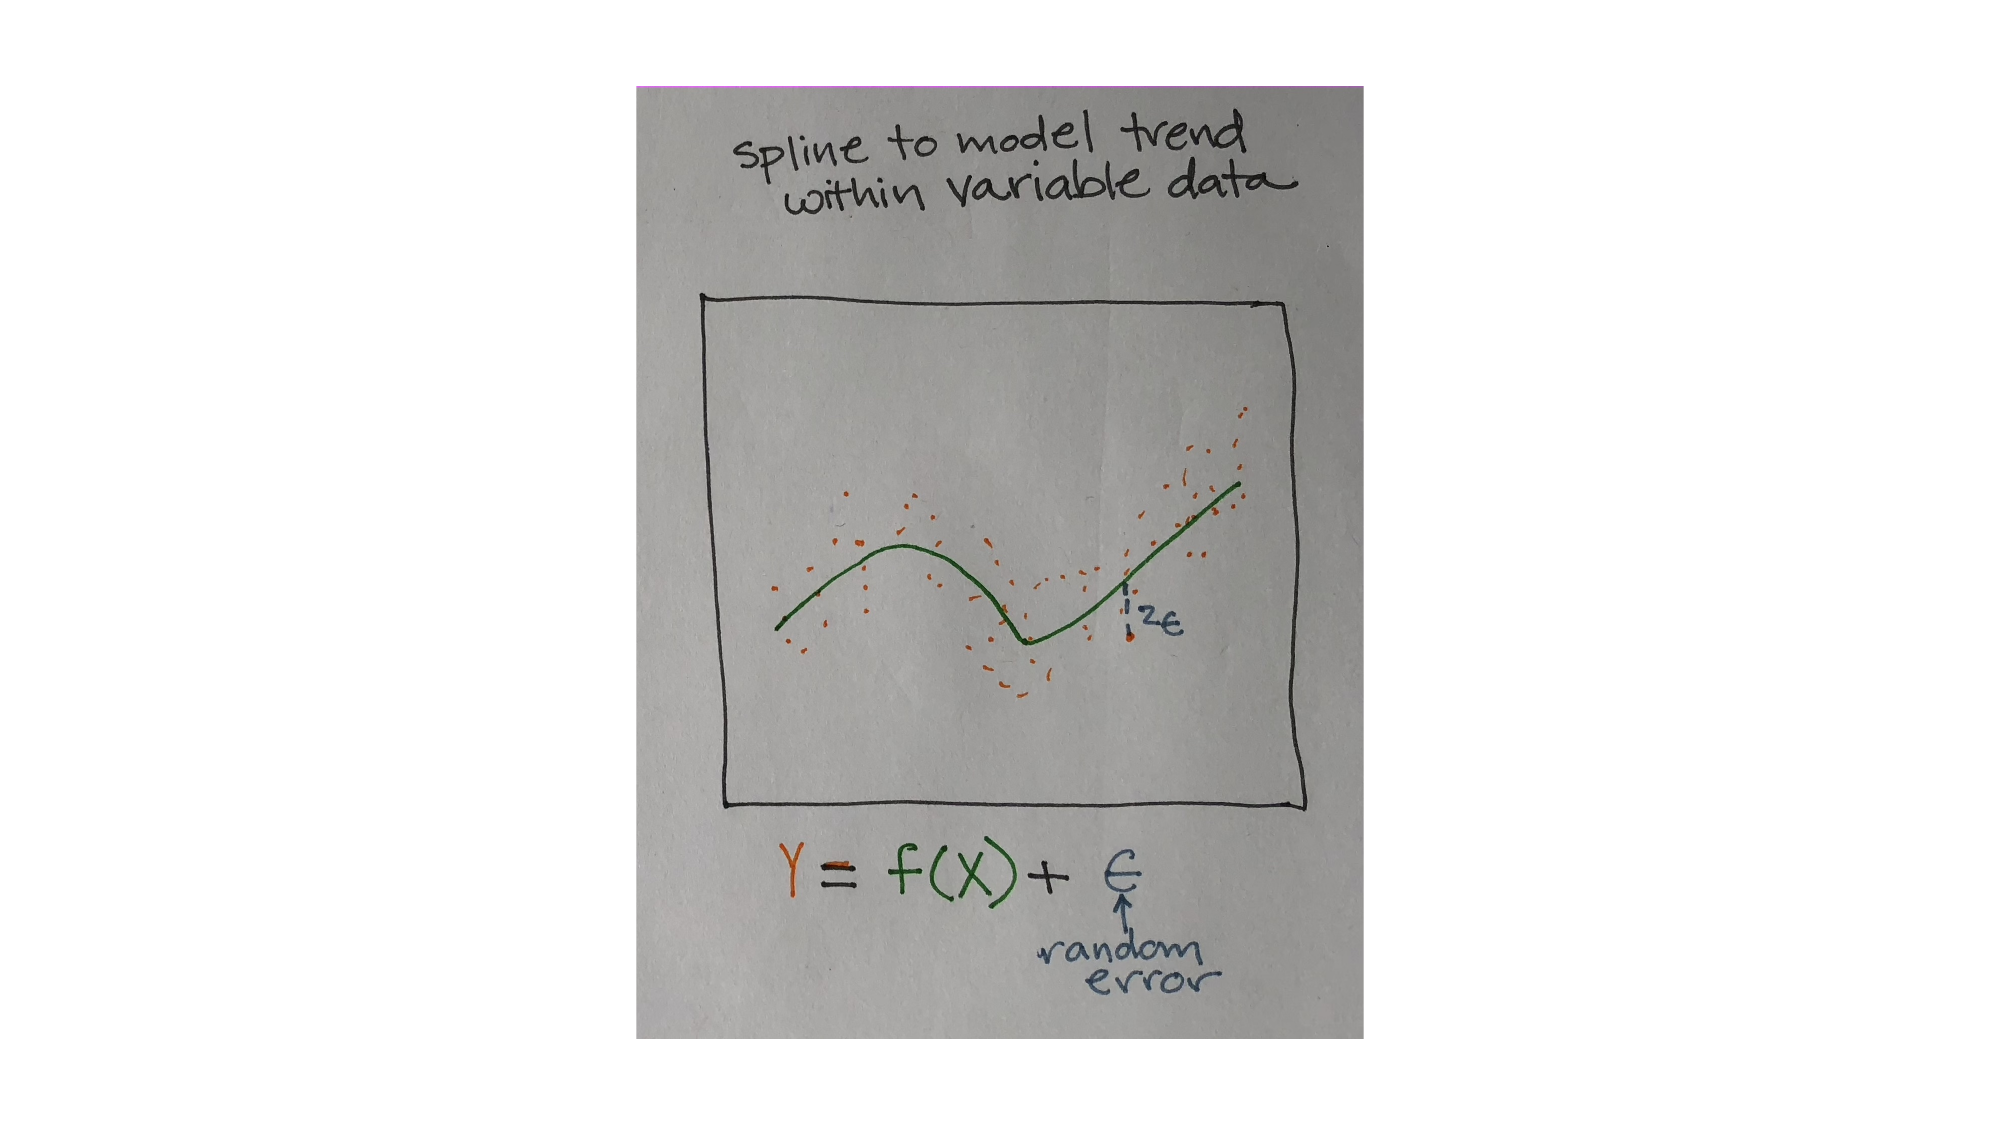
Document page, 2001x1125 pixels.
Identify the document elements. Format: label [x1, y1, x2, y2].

picture [636, 86, 1364, 1039]
